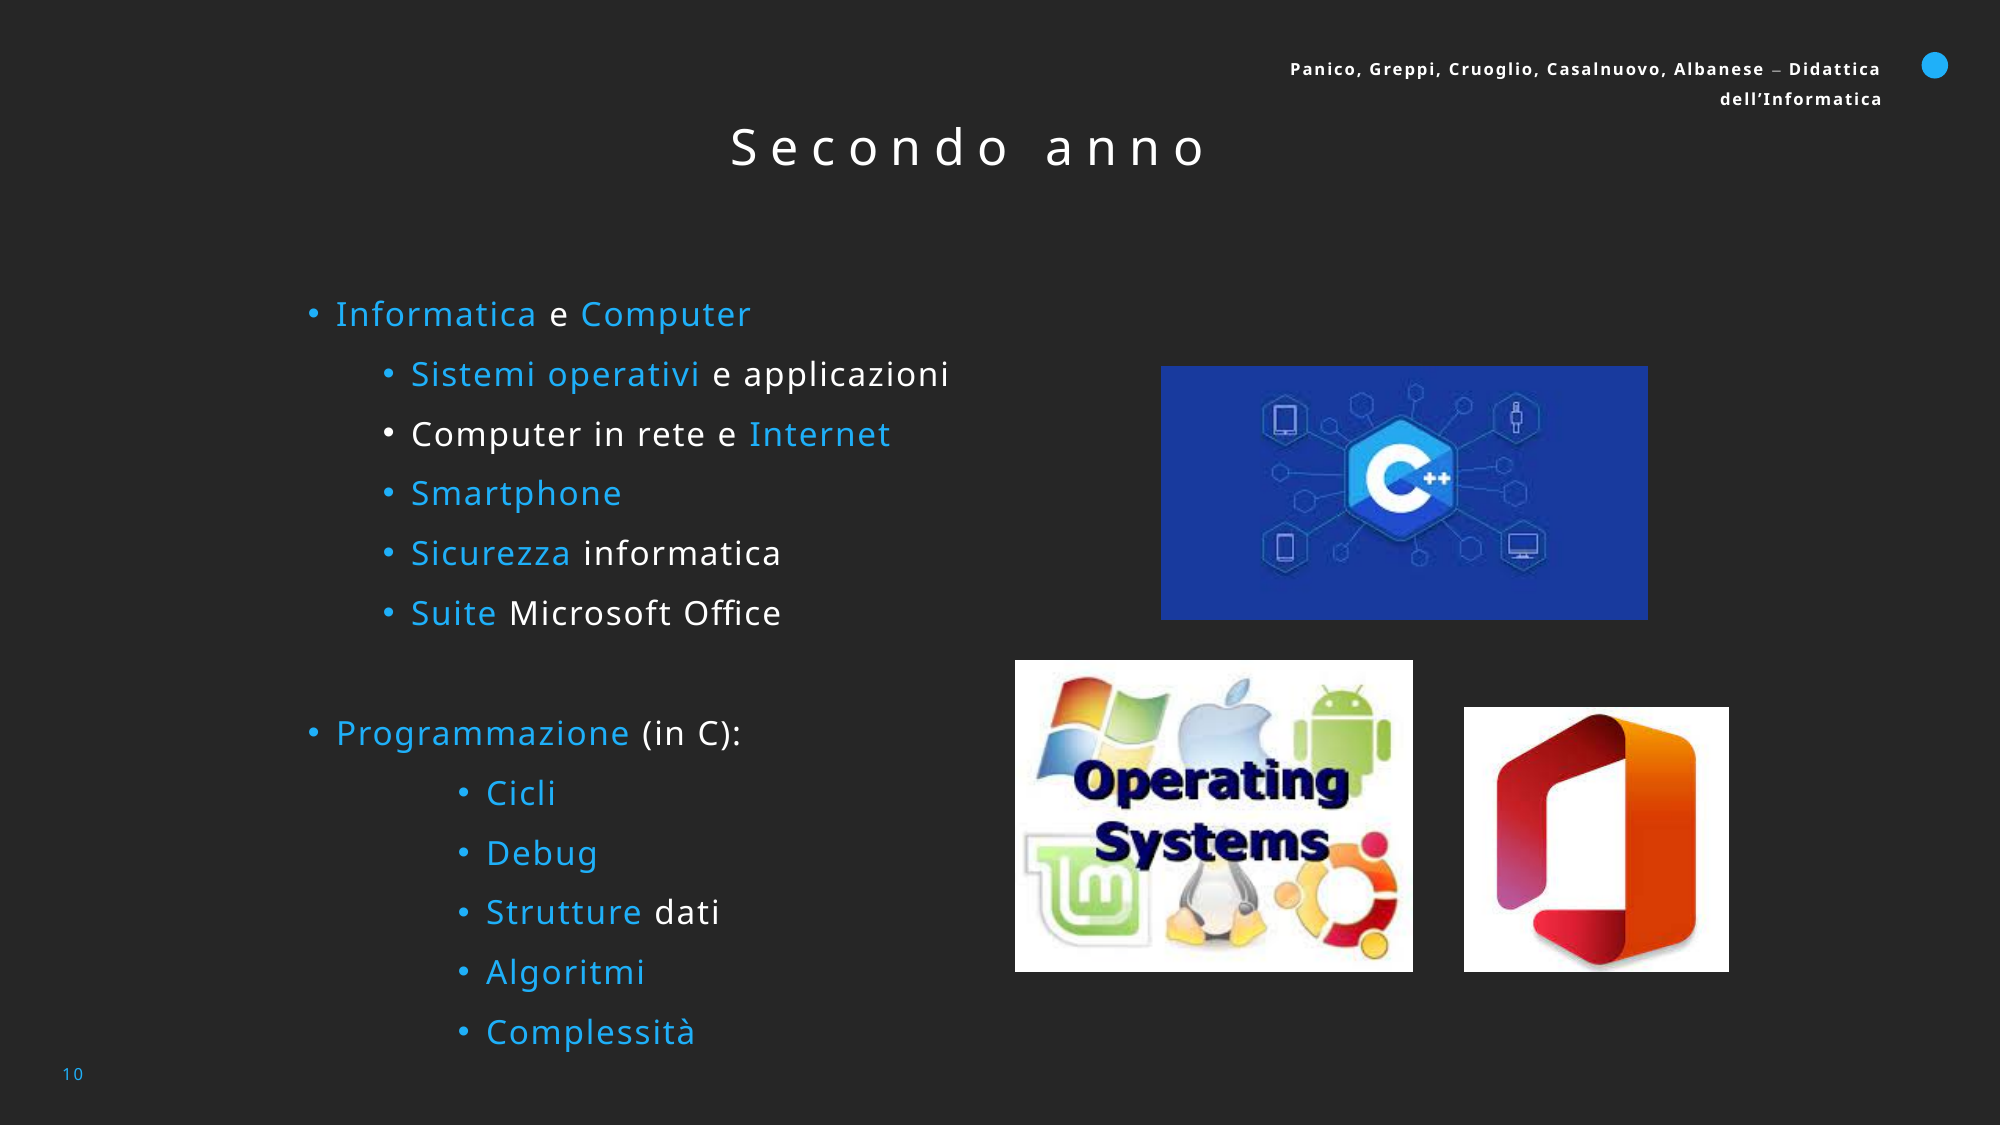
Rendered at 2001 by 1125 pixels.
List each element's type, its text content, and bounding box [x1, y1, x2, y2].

picture [1464, 707, 1729, 972]
text_box 10 [47, 1046, 109, 1092]
text_box Secondo anno [371, 77, 1564, 183]
text_box Panico, Greppi, Cruoglio, Casalnuovo, Albanese – Didattica dell’Informatica [1169, 41, 1897, 116]
text_box [1920, 50, 1950, 80]
picture [1161, 366, 1648, 620]
picture [1015, 660, 1413, 972]
text_box Informatica e Computer Sistemi operativi e applicazioni Computer in rete e Internet Smartphone Sicurezza informatica Suite Microsoft Office Programmazione (in C): Cicli Debug Strutture dati Algoritmi Complessità [293, 225, 1707, 1119]
